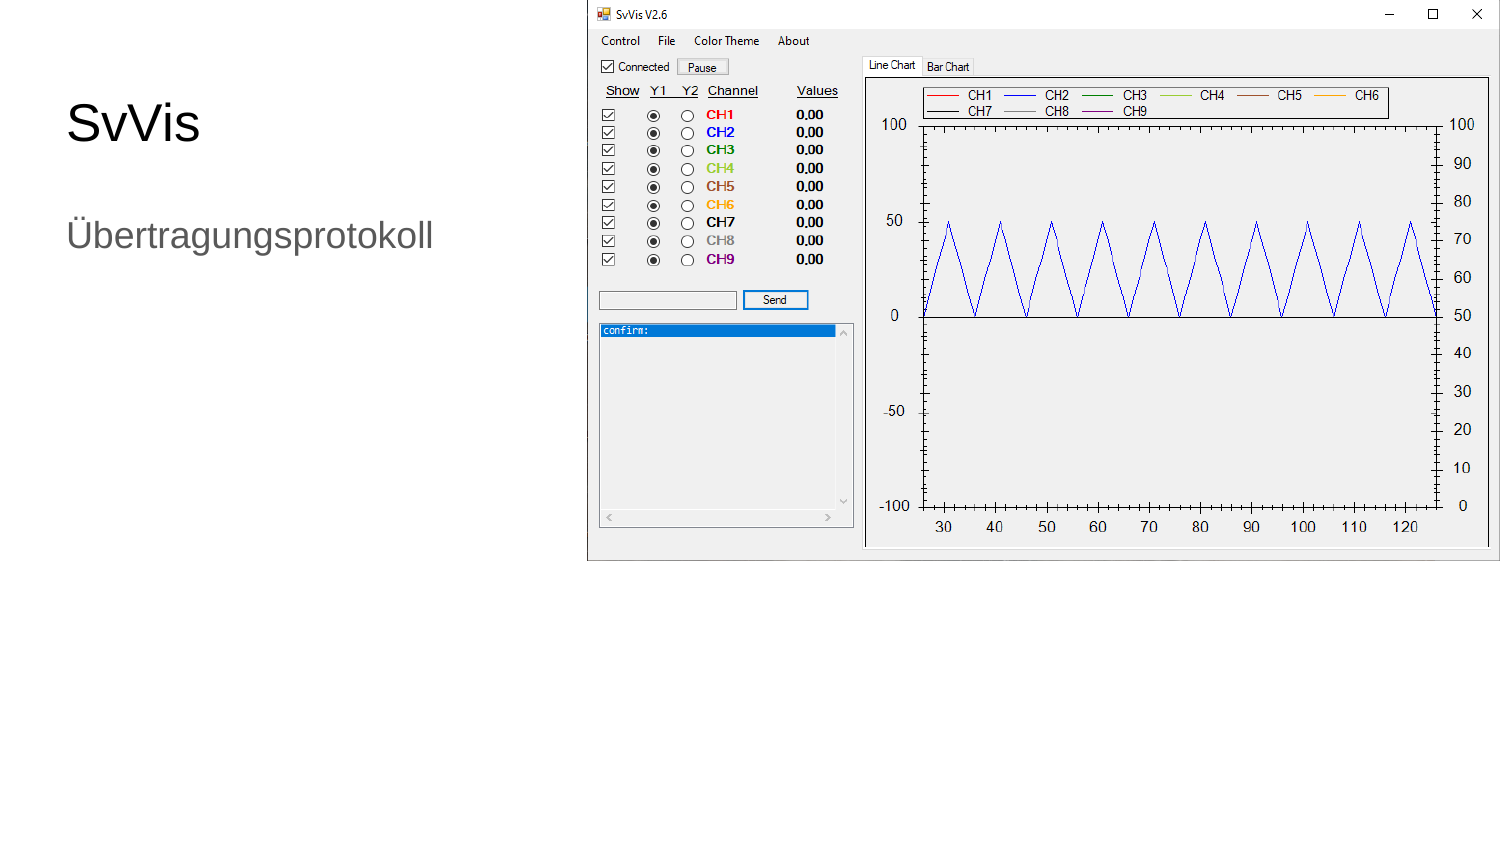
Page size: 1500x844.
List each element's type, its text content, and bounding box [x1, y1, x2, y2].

picture [587, 0, 1500, 561]
title SvVis [51, 72, 582, 167]
list Übertragungsprotokoll [51, 189, 1449, 750]
